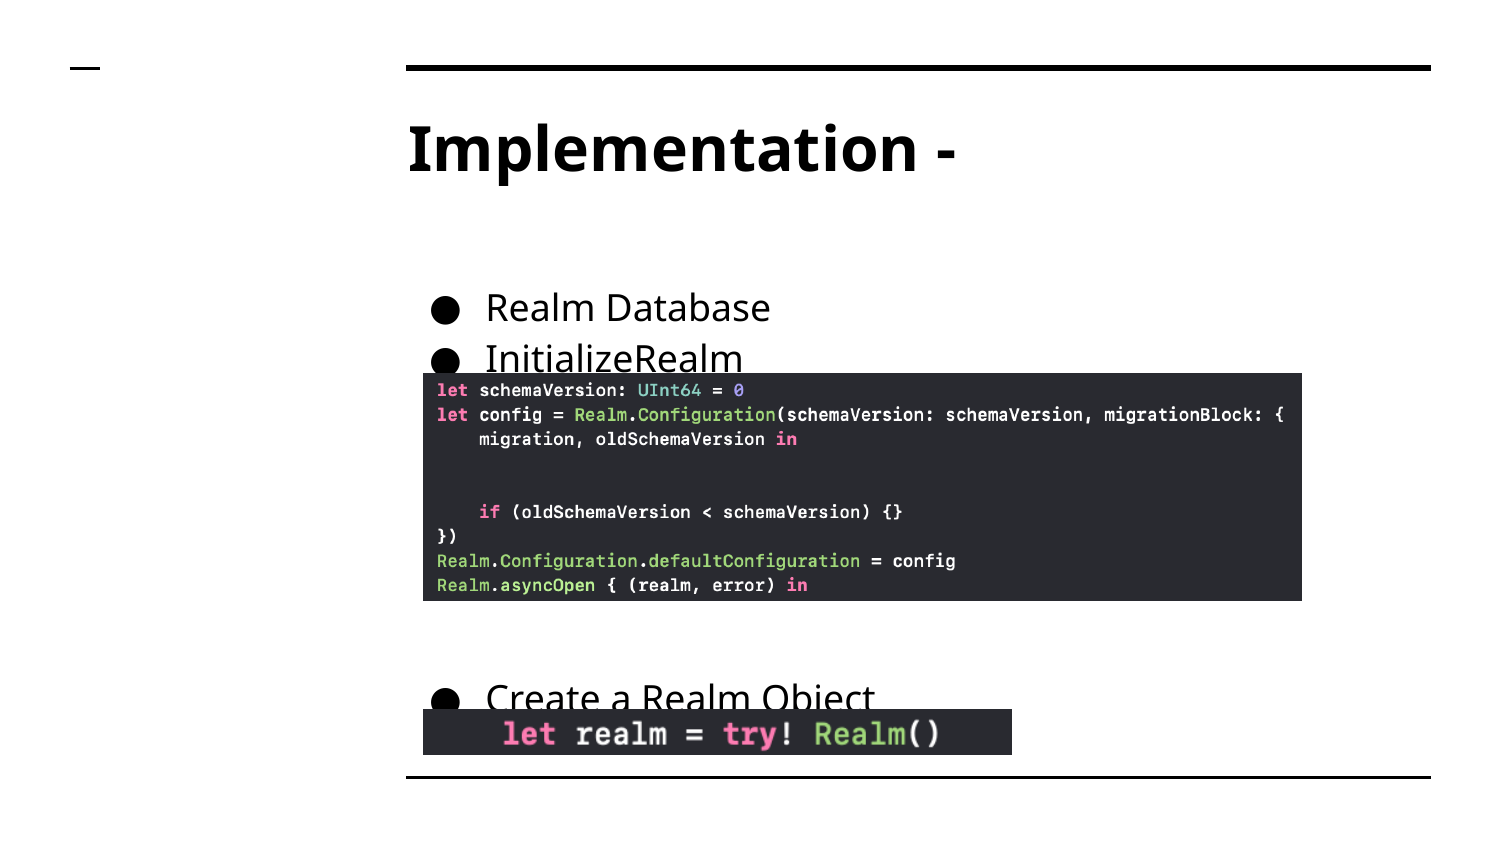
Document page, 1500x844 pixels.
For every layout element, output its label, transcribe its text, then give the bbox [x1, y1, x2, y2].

list Realm Database InitializeRealm Create a Realm Object [395, 261, 1433, 755]
picture [422, 373, 1302, 602]
picture [422, 709, 1012, 755]
title Implementation - [393, 94, 1431, 199]
